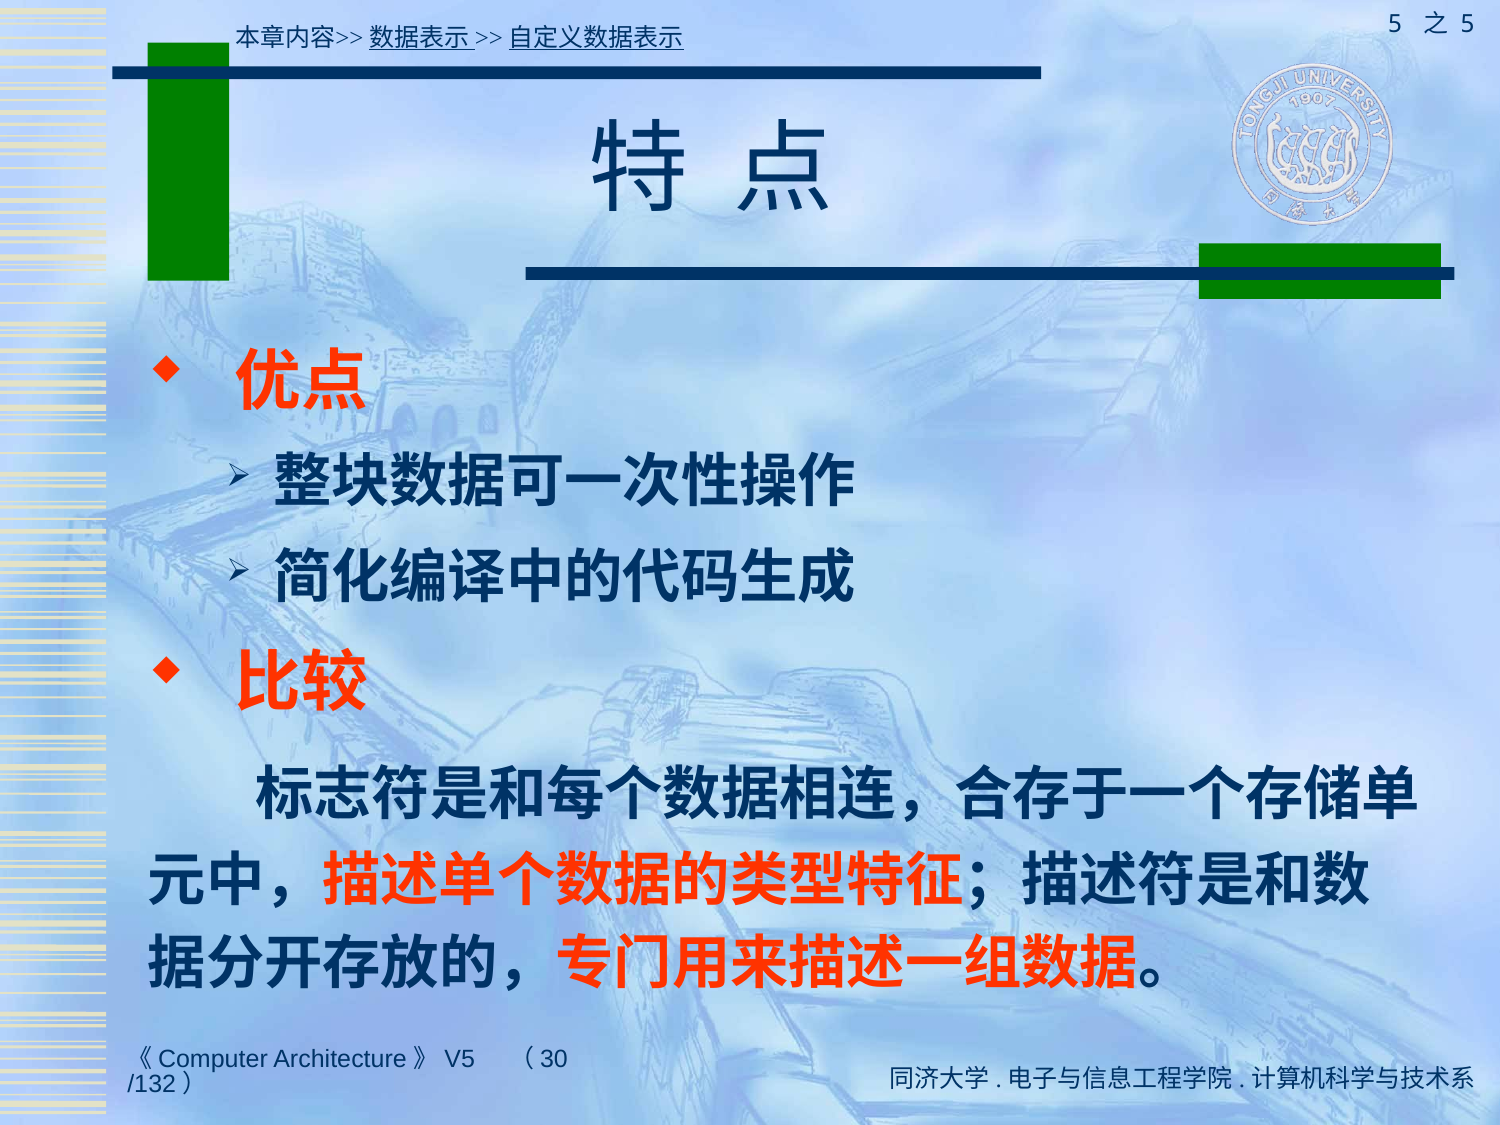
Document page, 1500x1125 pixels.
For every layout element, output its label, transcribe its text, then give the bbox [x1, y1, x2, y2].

picture [0, 0, 1500, 1125]
list 优点 整块数据可一次性操作 简化编译中的代码生成 比较 标志符是和每个数据相连，合存于一个存储单元中，描述单个数据的类型特征；描述符是和数据分开存放的，专门用来描述一组数据。 [132, 314, 1439, 1047]
text_box 5 之 5 [1362, 0, 1500, 46]
title 特 点 [230, 78, 1193, 267]
text_box 本章内容>>数据表示 >>自定义数据表示 [220, 14, 1463, 66]
